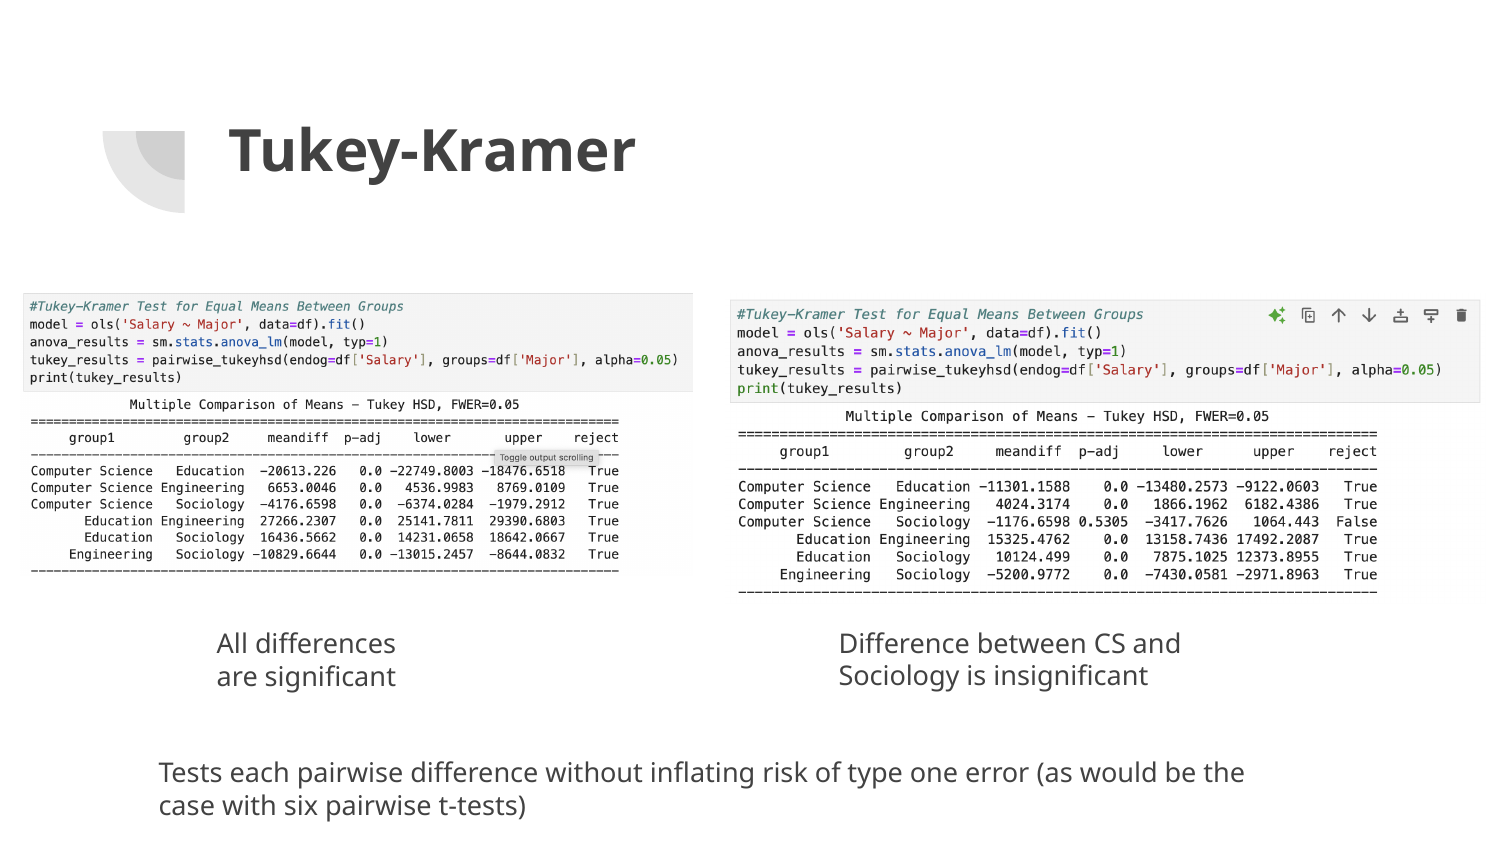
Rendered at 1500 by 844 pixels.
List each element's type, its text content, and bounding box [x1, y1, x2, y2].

text_box Tests each pairwise difference without inflating risk of type one error (as would be the case with six pairwise t-tests) [143, 740, 1297, 814]
text_box Difference between CS and Sociology is insignificant [823, 613, 1316, 739]
picture [20, 293, 693, 577]
text_box All differences are significant [201, 611, 449, 675]
picture [725, 293, 1487, 604]
title Tukey-Kramer [213, 98, 1368, 263]
